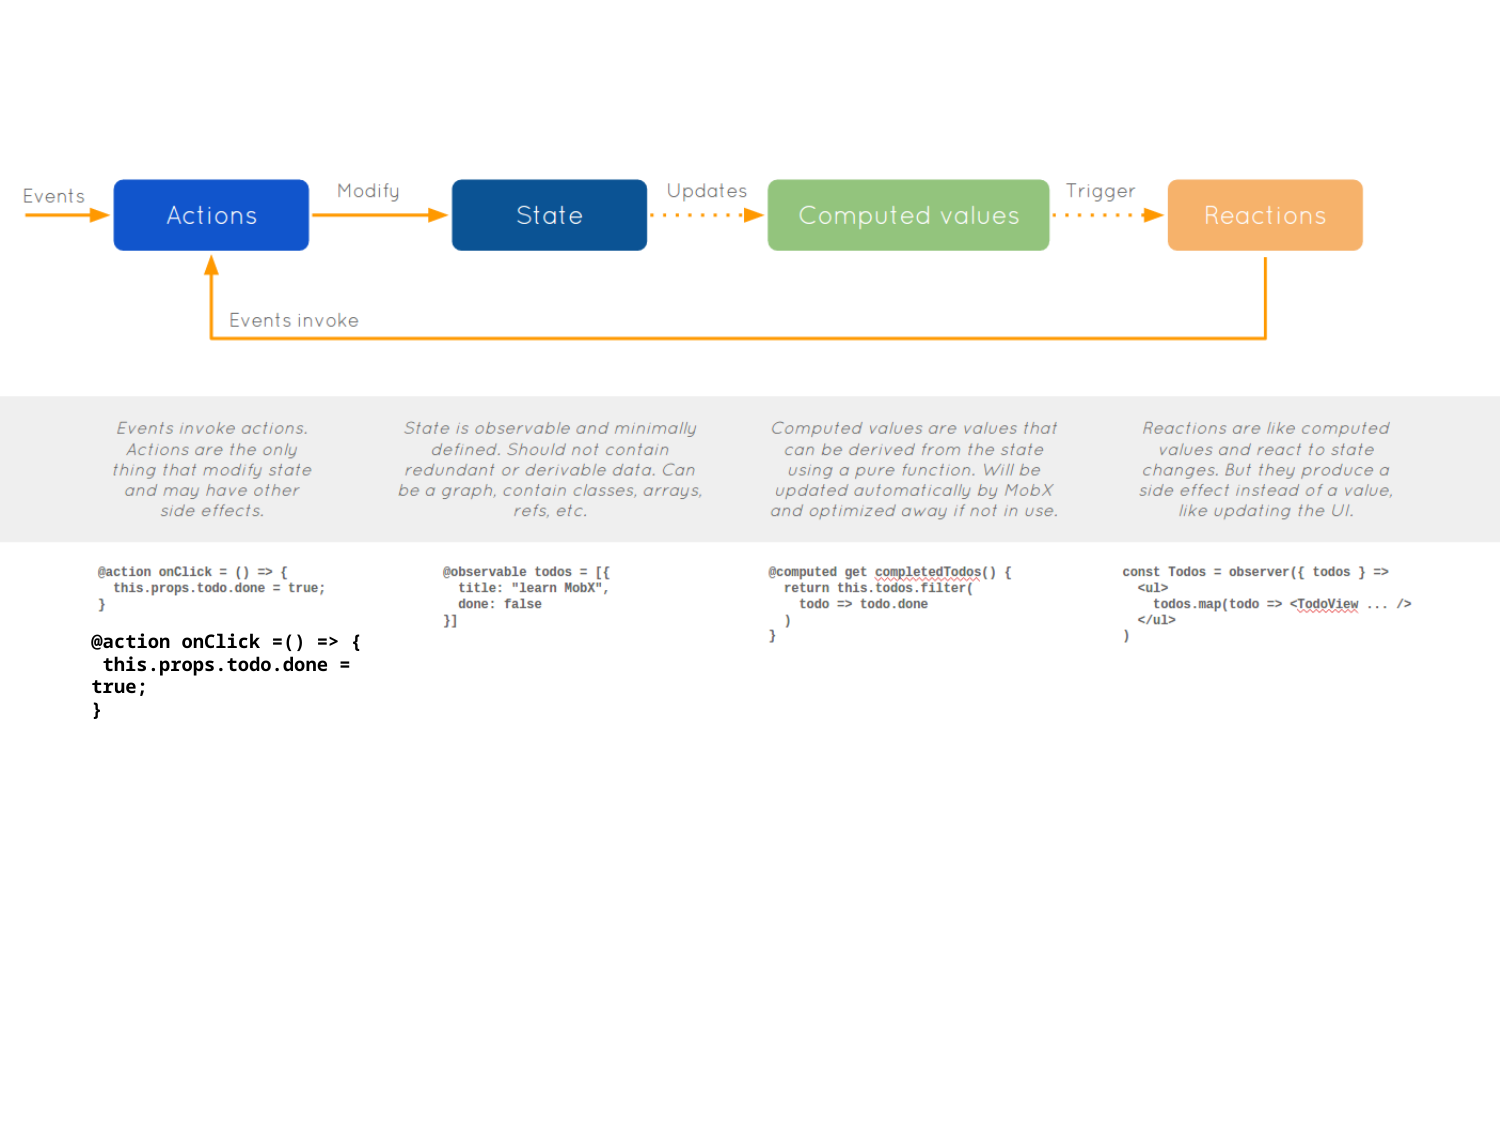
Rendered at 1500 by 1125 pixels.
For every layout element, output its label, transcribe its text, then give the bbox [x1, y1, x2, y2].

picture [0, 148, 1500, 665]
text_box @action onClick =() => { this.props.todo.done = true; } [76, 673, 408, 728]
